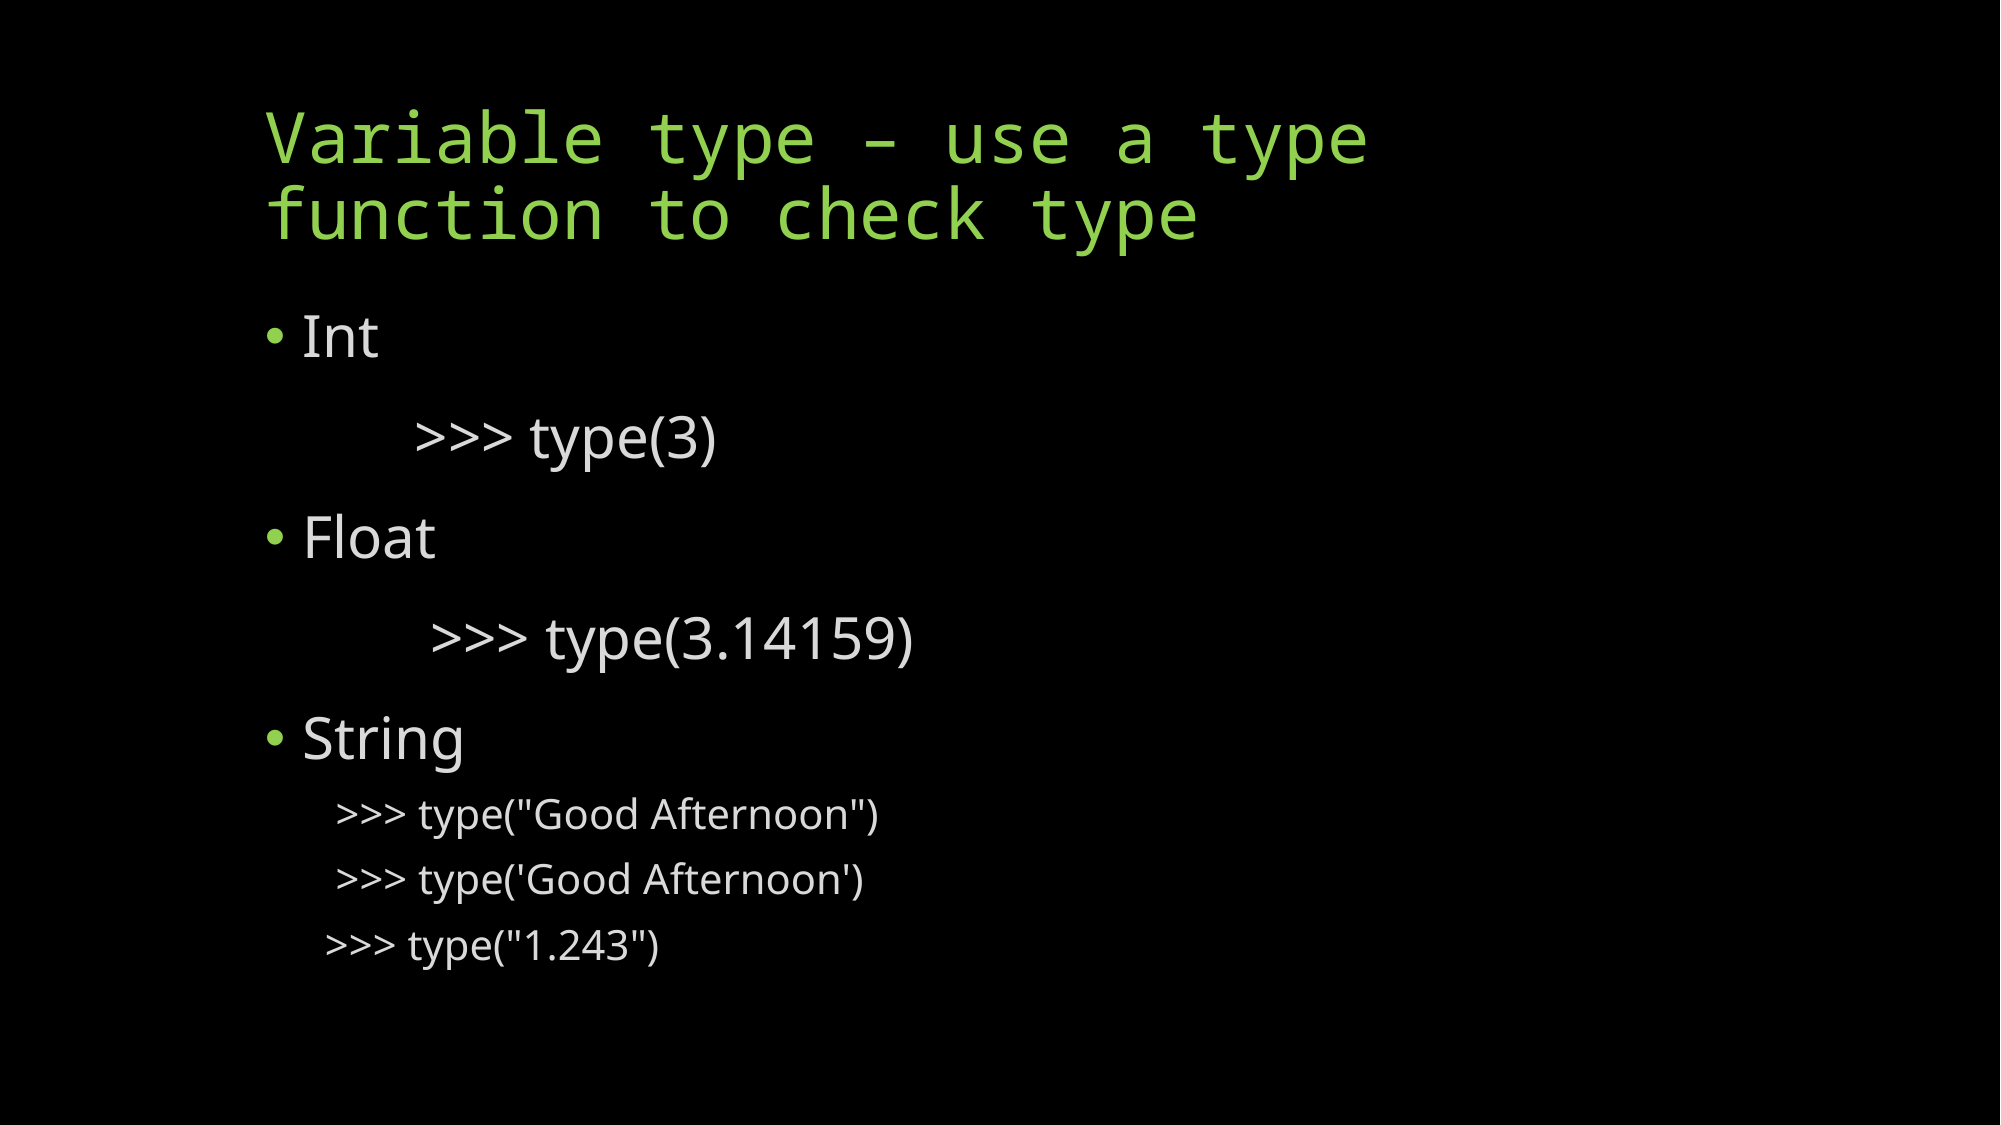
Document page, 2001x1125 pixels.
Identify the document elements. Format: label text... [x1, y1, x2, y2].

title Variable type – use a type function to check type [249, 75, 1750, 263]
list Int >>> type(3) Float >>> type(3.14159) String >>> type("Good Afternoon") >>> type('Good Afternoon') >>> type("1.243") [249, 299, 1750, 1000]
